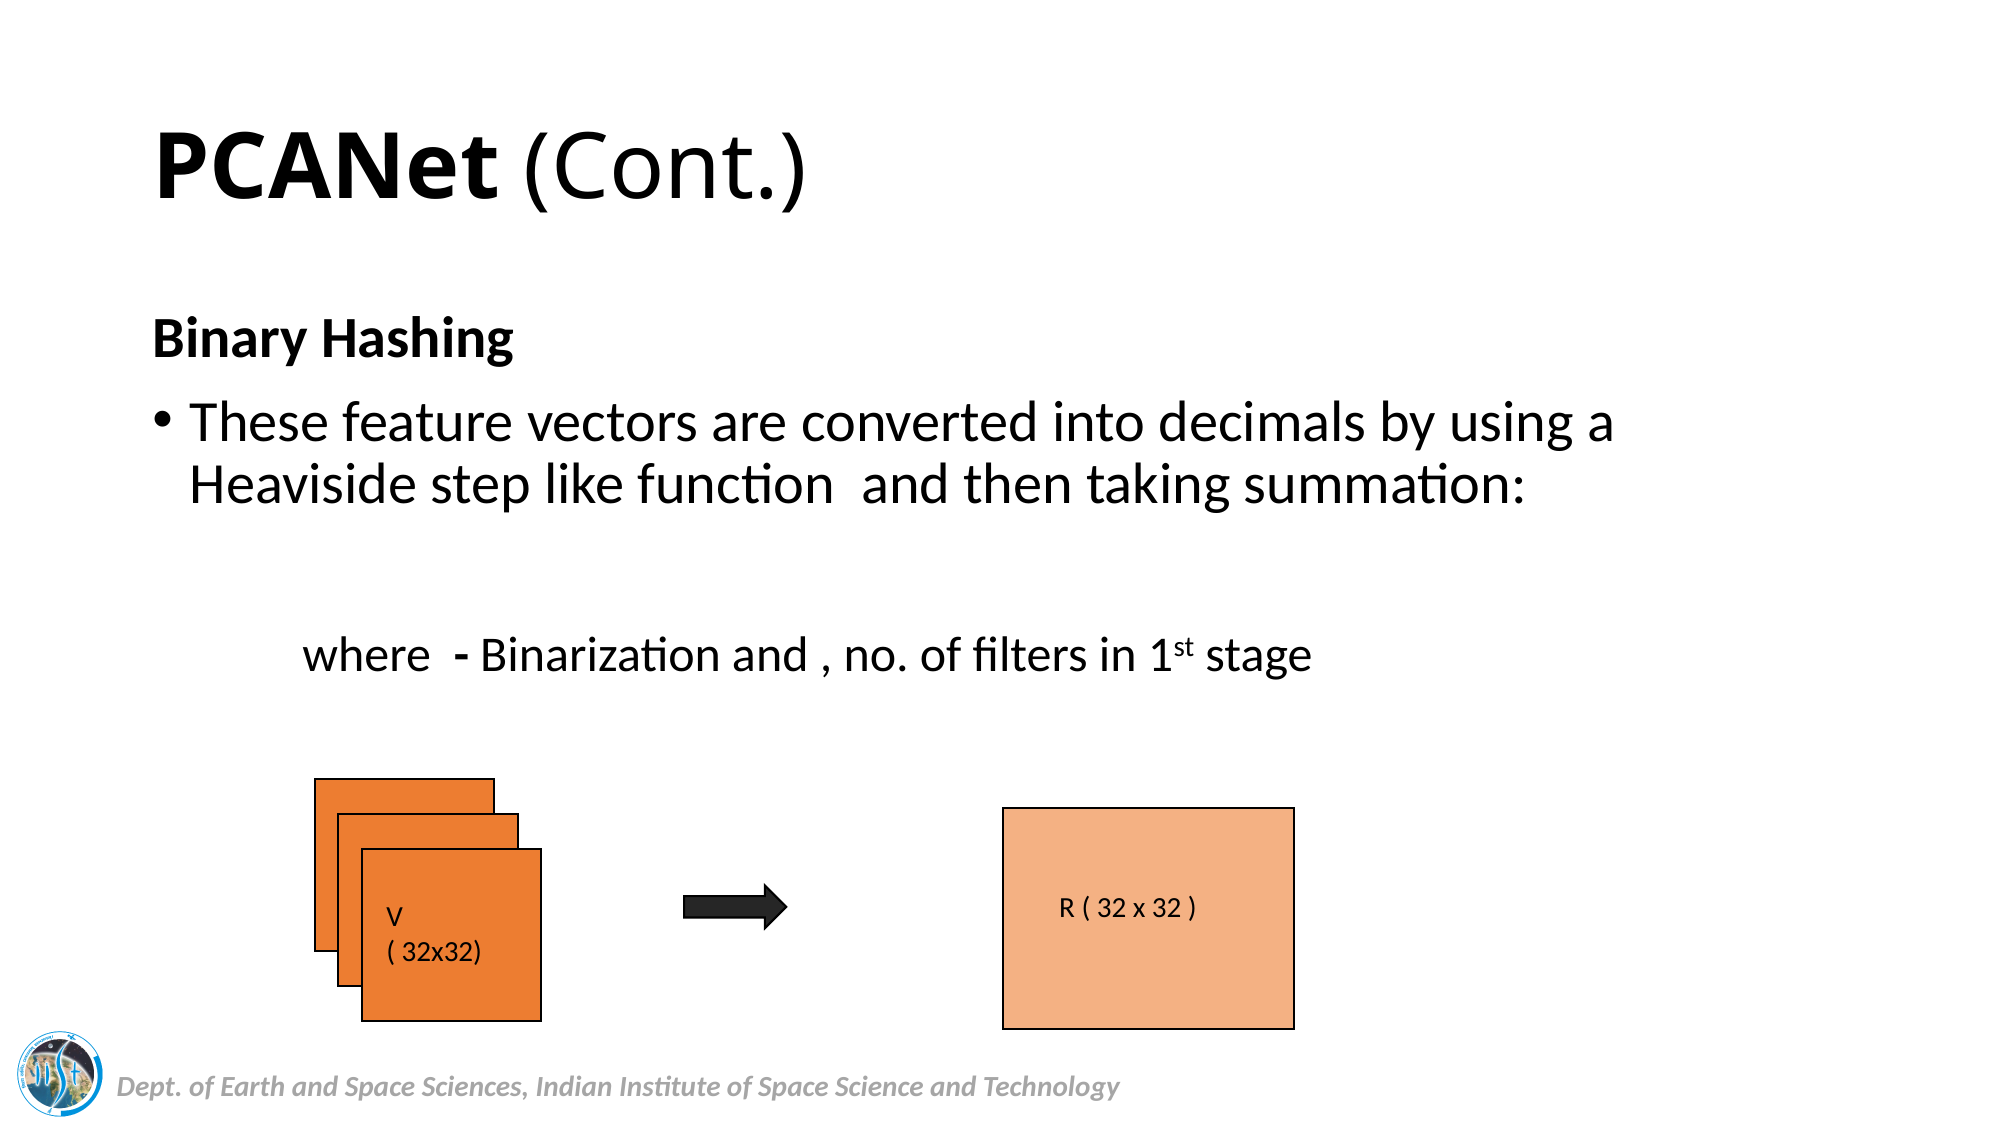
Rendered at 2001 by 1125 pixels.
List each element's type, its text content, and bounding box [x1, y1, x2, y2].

text_box [683, 882, 788, 931]
text_box [314, 778, 495, 952]
text_box [1002, 807, 1295, 1030]
title PCANet (Cont.) [137, 59, 1863, 278]
text_box [337, 813, 519, 987]
picture [14, 1029, 105, 1119]
text_box R ( 32 x 32 ) [1044, 881, 1224, 932]
text_box V ( 32x32) [371, 889, 518, 975]
text_box [361, 848, 542, 1022]
text_box Dept. of Earth and Space Sciences, Indian Institute of Space Science and Technology [116, 1042, 1317, 1103]
